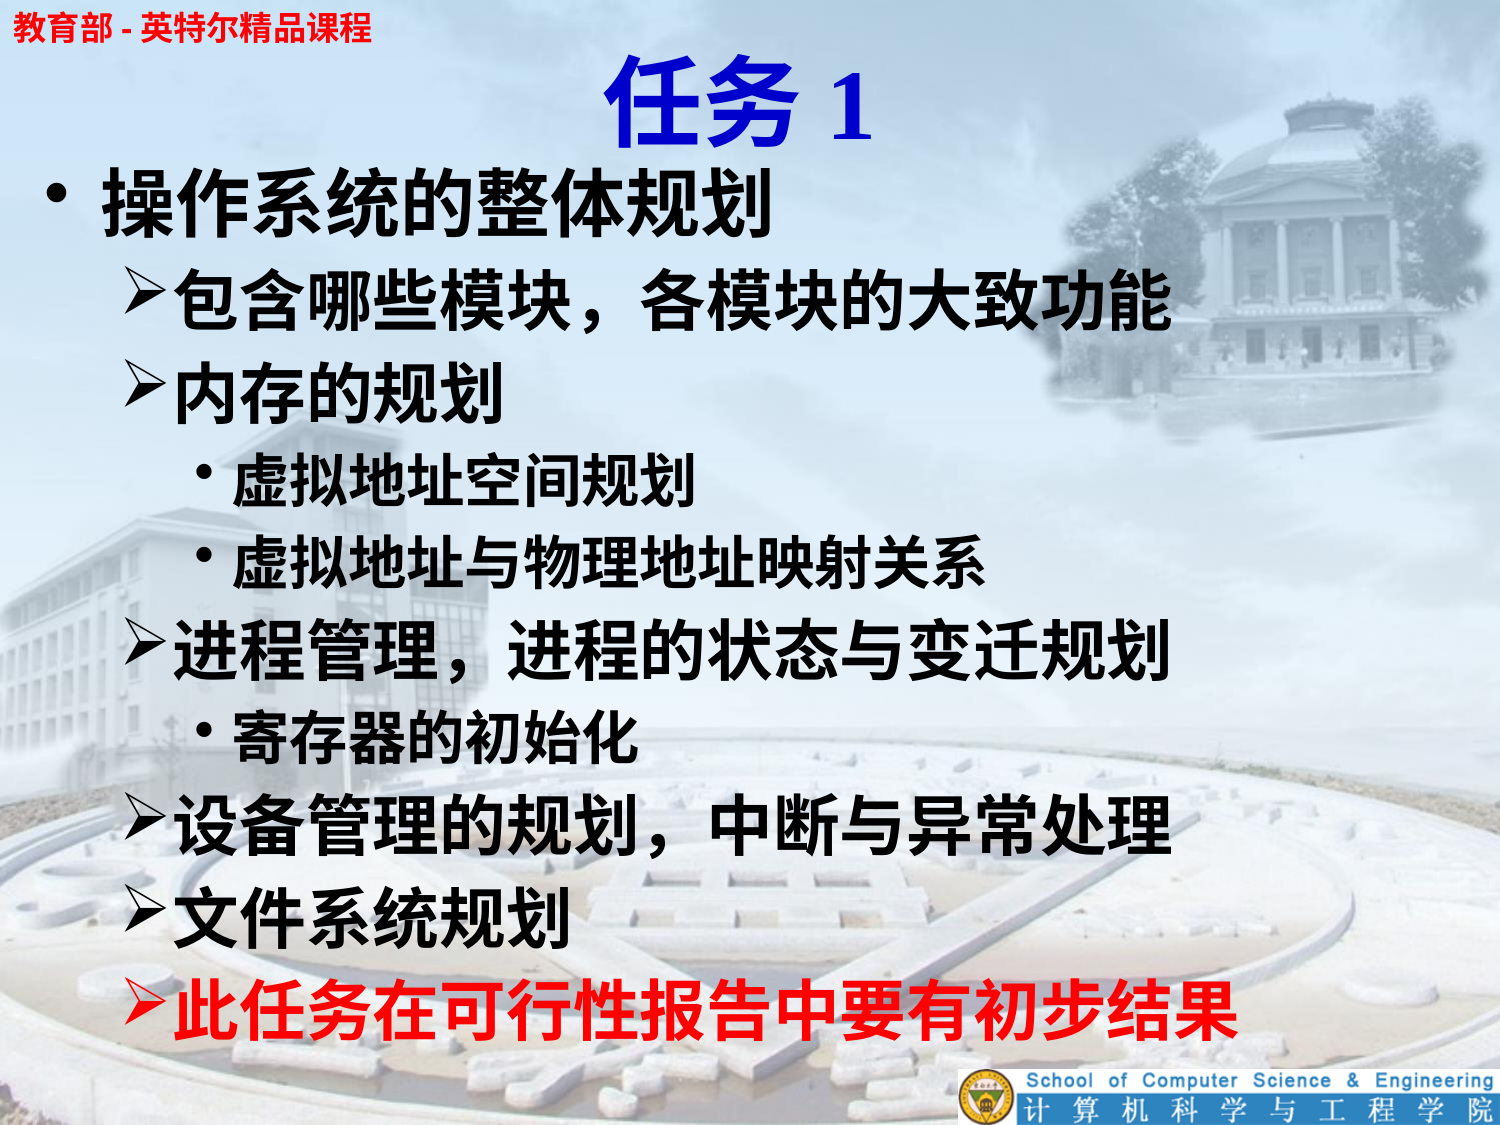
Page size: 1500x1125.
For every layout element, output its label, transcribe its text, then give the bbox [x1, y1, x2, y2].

picture [0, 0, 1500, 1125]
title 任务1 [28, 30, 1450, 170]
list 操作系统的整体规划 包含哪些模块，各模块的大致功能 内存的规划 虚拟地址空间规划 虚拟地址与物理地址映射关系 进程管理，进程的状态与变迁规划 寄存器的初始化 设备管理的规划，中断与异常处理 文件系统规划 此任务在可行性报告中要有初步结果 [29, 149, 1474, 1094]
